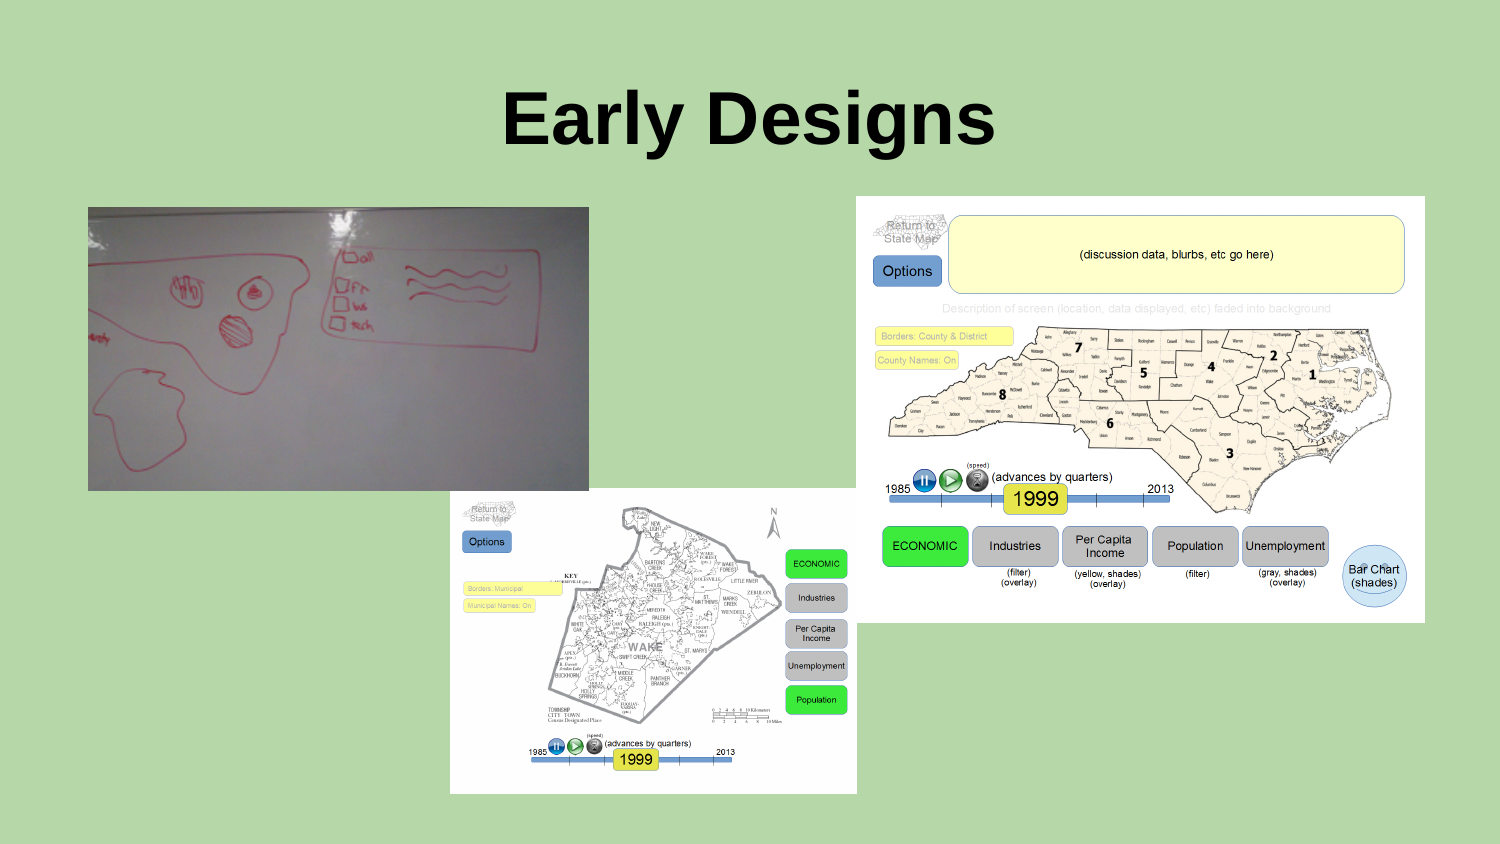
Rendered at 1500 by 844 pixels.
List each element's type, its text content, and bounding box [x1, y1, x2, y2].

picture [87, 196, 1426, 794]
title Early Designs [75, 33, 1425, 175]
